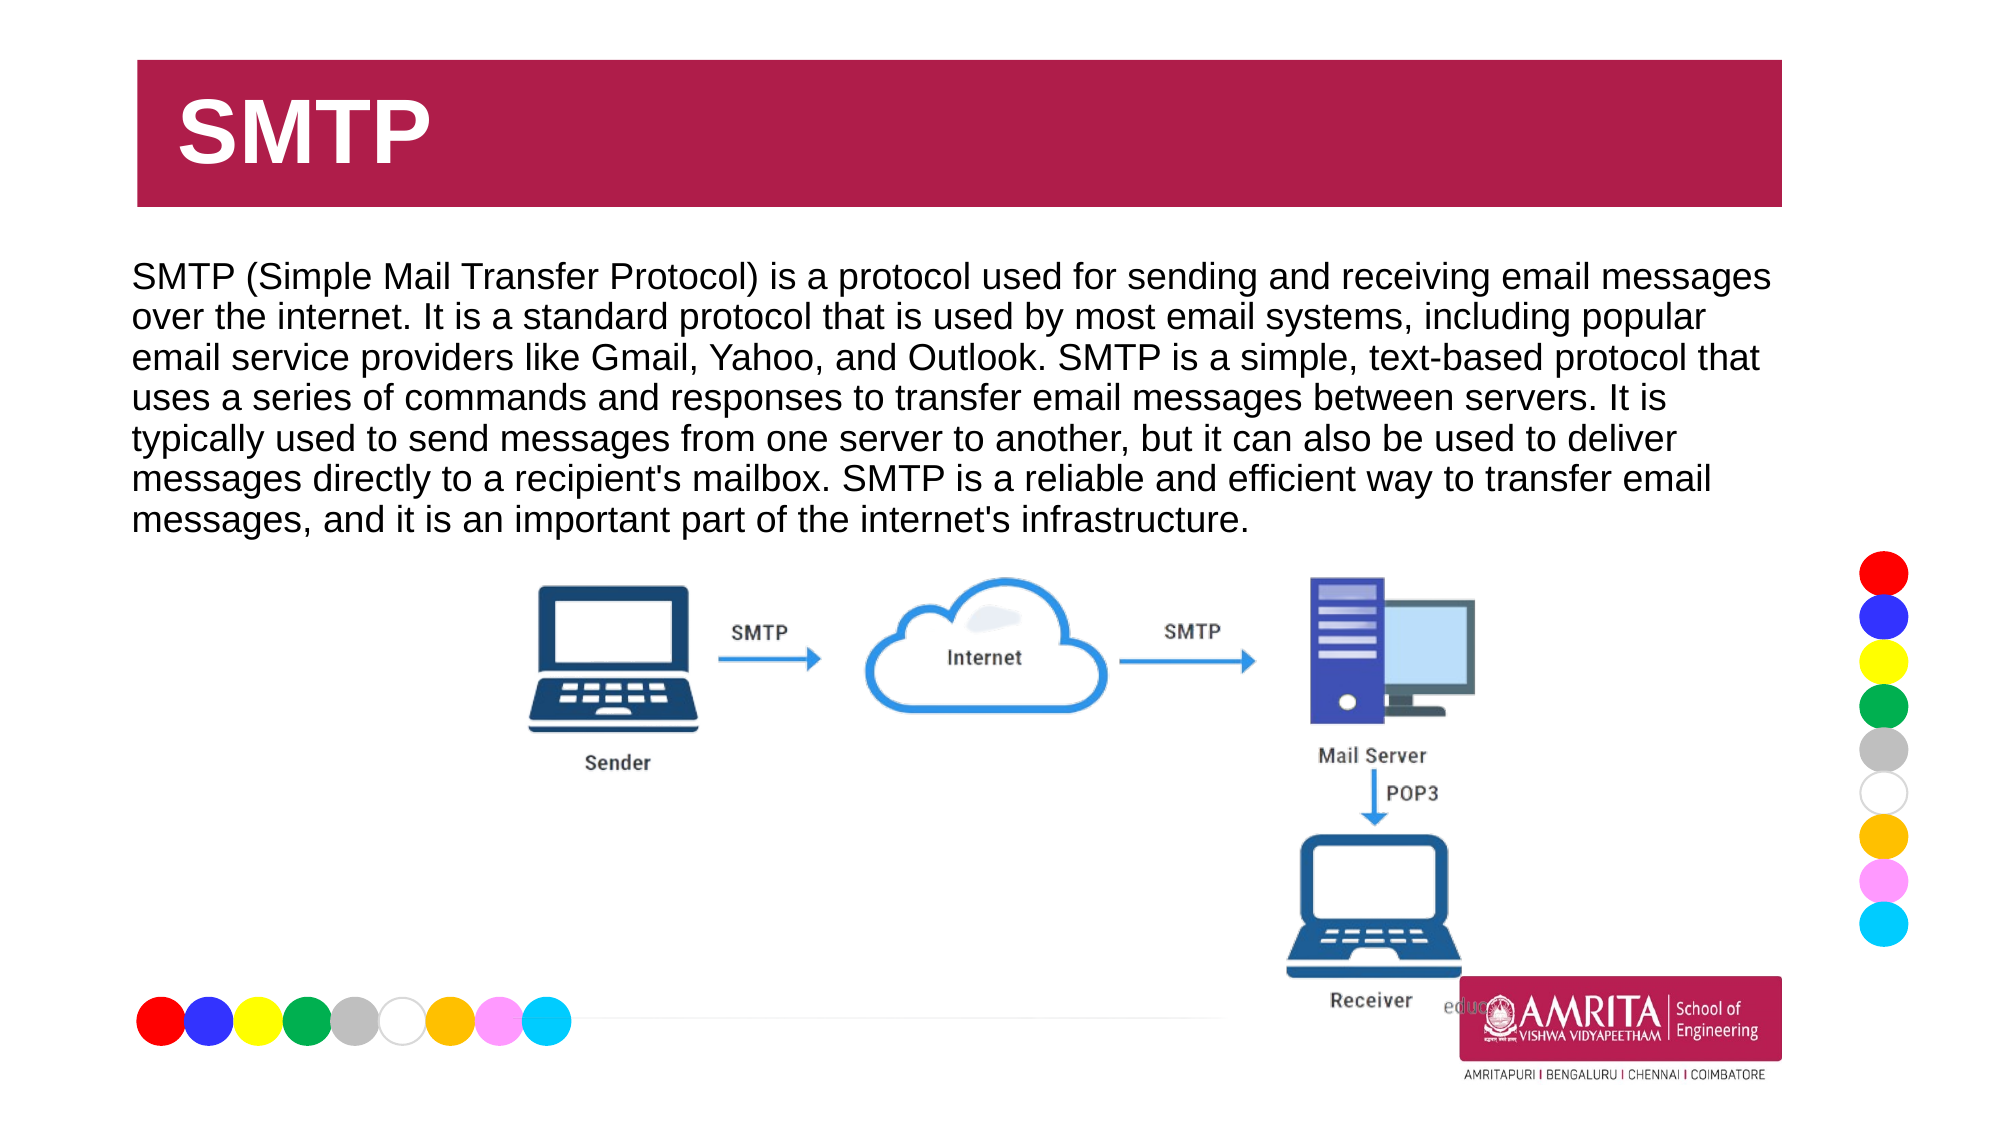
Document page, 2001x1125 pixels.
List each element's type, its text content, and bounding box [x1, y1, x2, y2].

list SMTP (Simple Mail Transfer Protocol) is a protocol used for sending and receiving email messages over the internet. It is a standard protocol that is used by most email systems, including popular email service providers like Gmail, Yahoo, and Outlook. SMTP is a simple, text-based protocol that uses a series of commands and responses to transfer email messages between servers. It is typically used to send messages from one server to another, but it can also be used to deliver messages directly to a recipient's mailbox. SMTP is a reliable and efficient way to transfer email messages, and it is an important part of the internet's infrastructure. [116, 249, 1803, 582]
title SMTP [137, 59, 1782, 207]
picture [513, 562, 1782, 1085]
